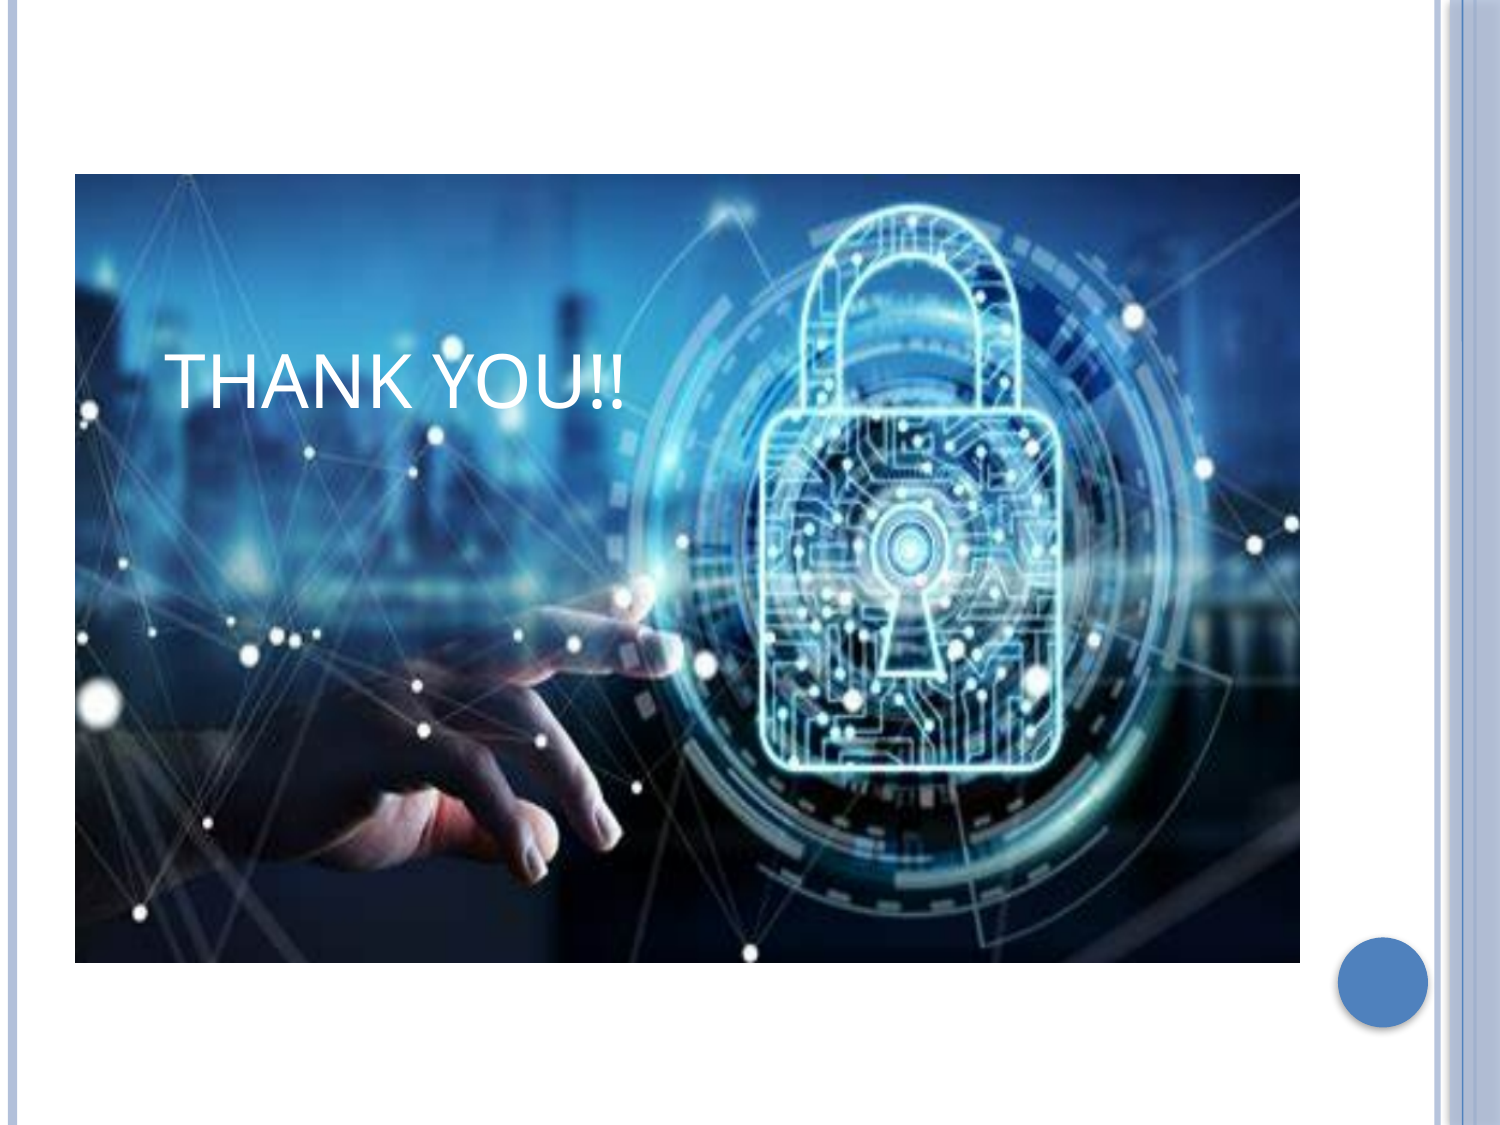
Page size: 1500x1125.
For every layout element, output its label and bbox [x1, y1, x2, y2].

list [74, 174, 1301, 963]
